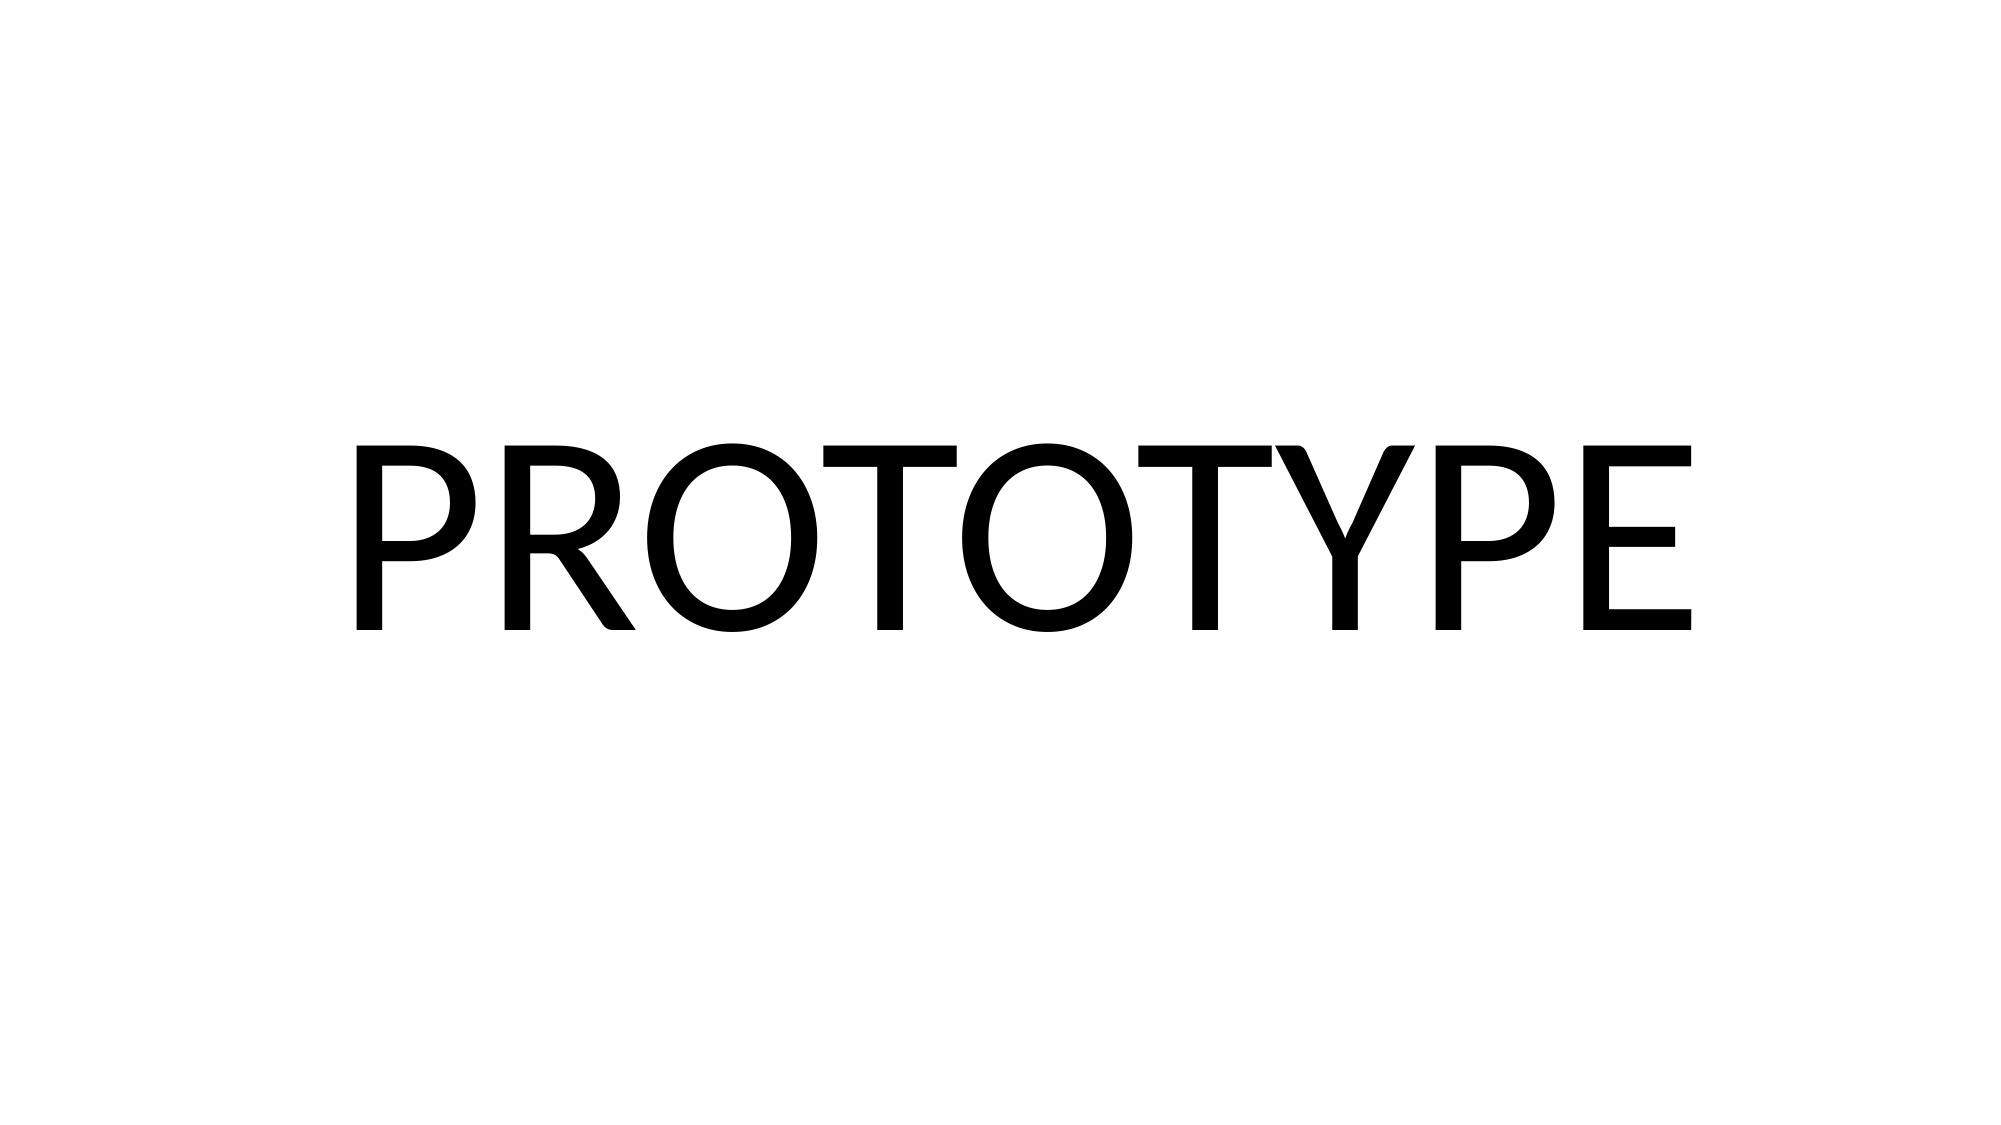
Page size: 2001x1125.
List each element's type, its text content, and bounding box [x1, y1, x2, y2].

text_box PROTOTYPE [321, 335, 1967, 696]
